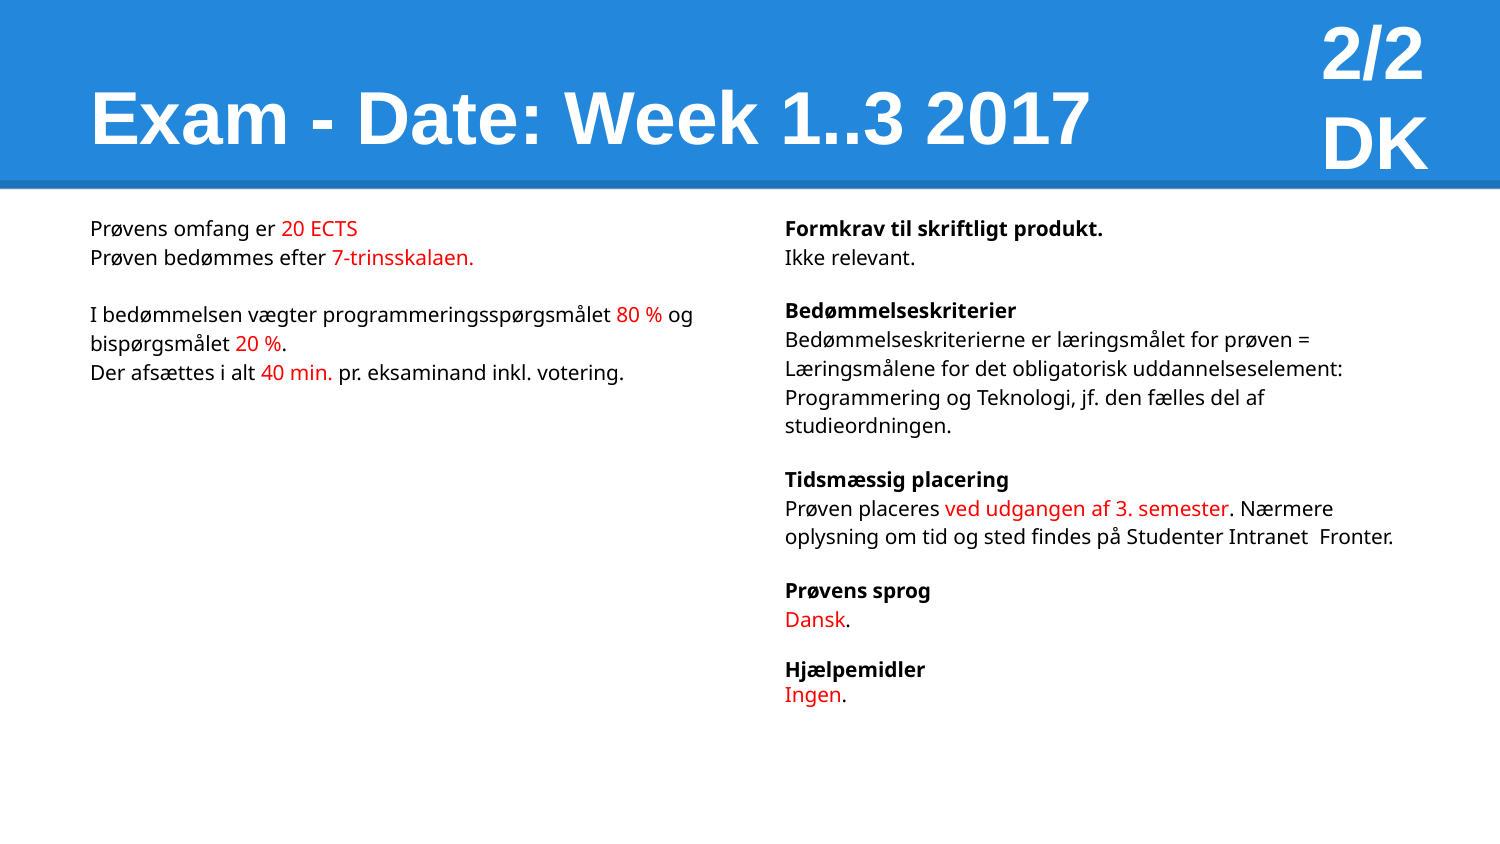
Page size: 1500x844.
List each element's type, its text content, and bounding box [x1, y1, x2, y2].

title Exam - Date: Week 1..3 2017 [75, 33, 1306, 175]
list Prøvens omfang er 20 ECTS Prøven bedømmes efter 7-trinsskalaen. I bedømmelsen vægter programmeringsspørgsmålet 80 % og bispørgsmålet 20 %. Der afsættes i alt 40 min. pr. eksaminand inkl. votering. [75, 196, 731, 808]
list Formkrav til skriftligt produkt. Ikke relevant. Bedømmelseskriterier Bedømmelseskriterierne er læringsmålet for prøven = Læringsmålene for det obligatorisk uddannelseselement: Programmering og Teknologi, jf. den fælles del af studieordningen. Tidsmæssig placering Prøven placeres ved udgangen af 3. semester. Nærmere oplysning om tid og sted findes på Studenter Intranet Fronter. Prøvens sprog Dansk. Hjælpemidler Ingen. [769, 196, 1425, 808]
title 2/2 DK [1306, 8, 1450, 200]
